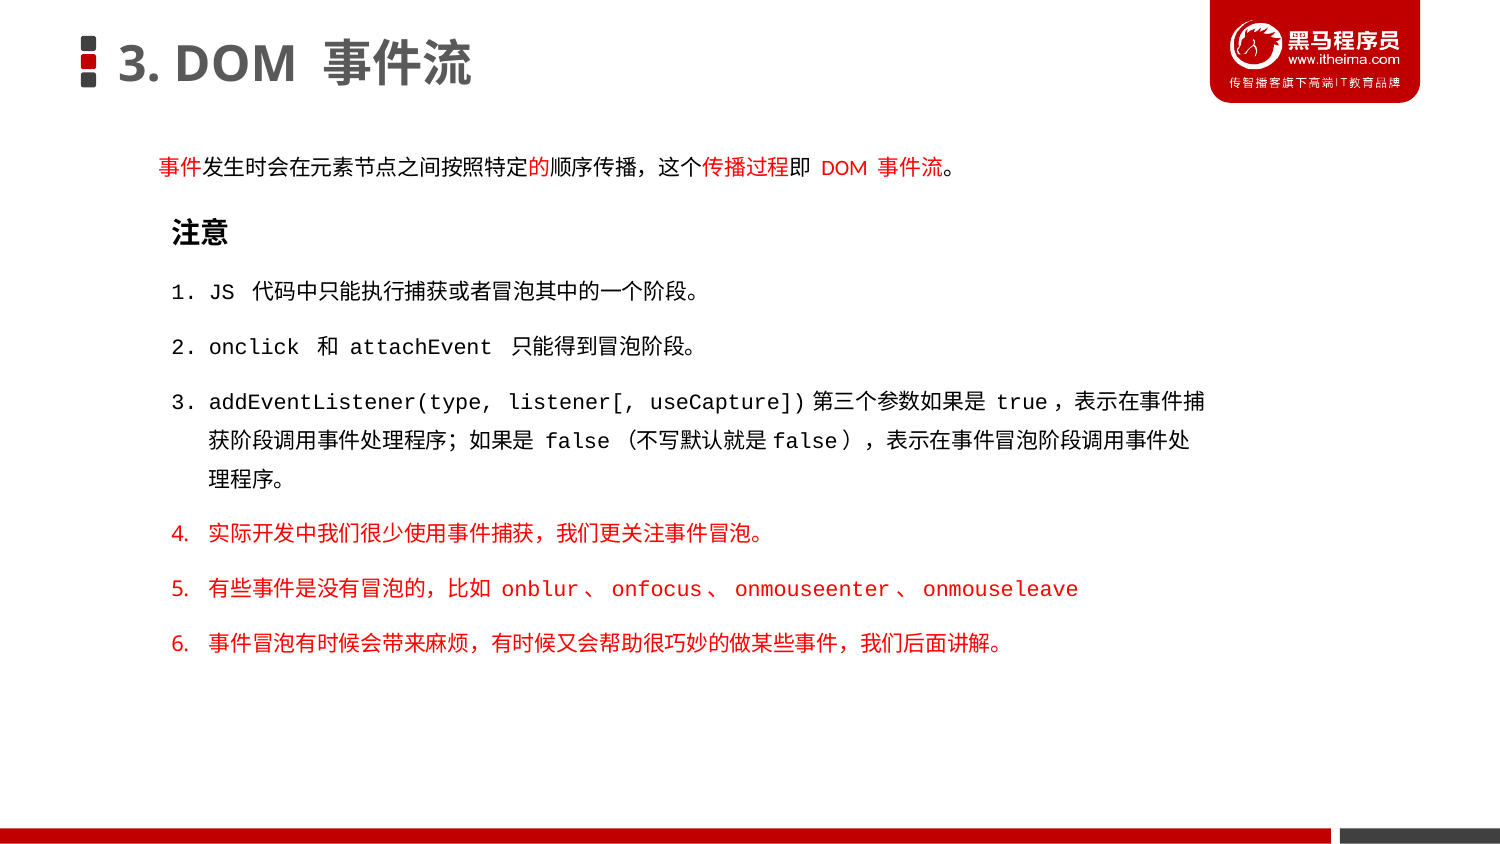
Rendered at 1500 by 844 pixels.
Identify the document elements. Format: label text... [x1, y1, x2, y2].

picture [1211, 11, 1419, 97]
title 3. DOM 事件流 [103, 0, 1209, 130]
text_box 注意 JS 代码中只能执行捕获或者冒泡其中的一个阶段。 onclick 和 attachEvent 只能得到冒泡阶段。 addEventListener(type, listener[, useCapture])第三个参数如果是 true，表示在事件捕获阶段调用事件处理程序；如果是 false（不写默认就是false），表示在事件冒泡阶段调用事件处理程序。 实际开发中我们很少使用事件捕获，我们更关注事件冒泡。 有些事件是没有冒泡的，比如 onblur、onfocus、onmouseenter、onmouseleave 事件冒泡有时候会带来麻烦，有时候又会帮助很巧妙的做某些事件，我们后面讲解。 [156, 189, 1221, 741]
text_box 事件发生时会在元素节点之间按照特定的顺序传播，这个传播过程即 DOM 事件流。 [143, 133, 1209, 325]
